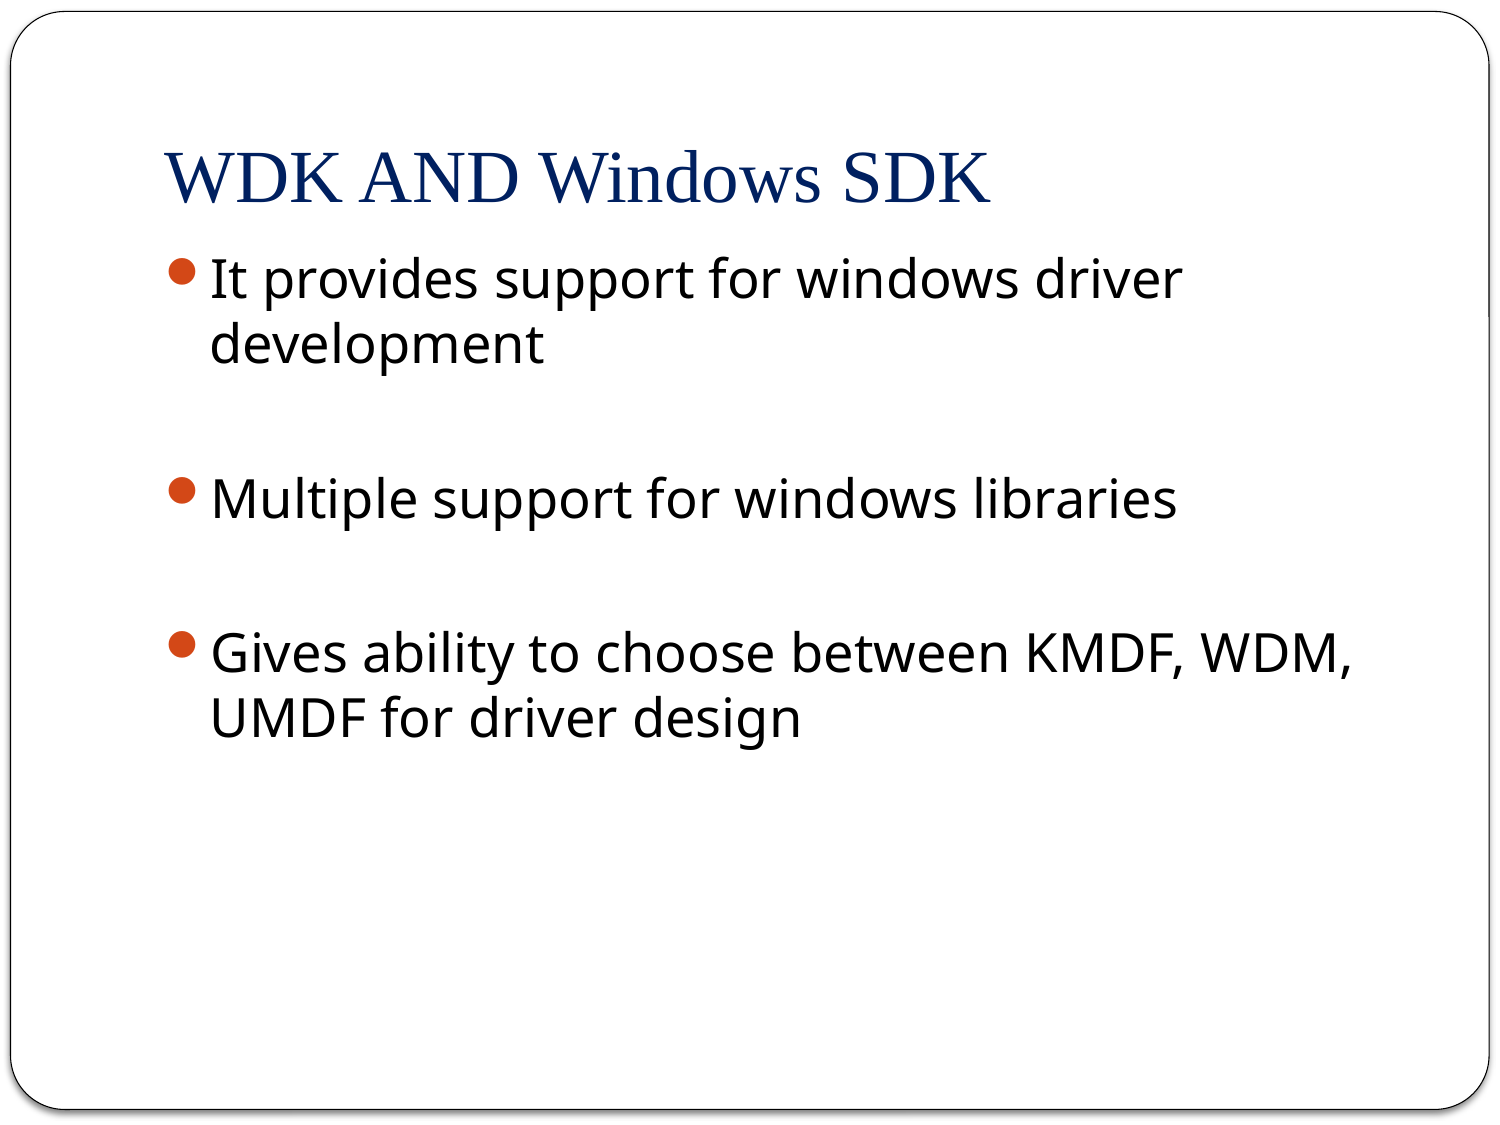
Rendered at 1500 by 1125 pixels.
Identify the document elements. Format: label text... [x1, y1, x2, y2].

list It provides support for windows driver development Multiple support for windows libraries Gives ability to choose between KMDF, WDM, UMDF for driver design [150, 237, 1425, 988]
title WDK AND Windows SDK [150, 45, 1425, 233]
